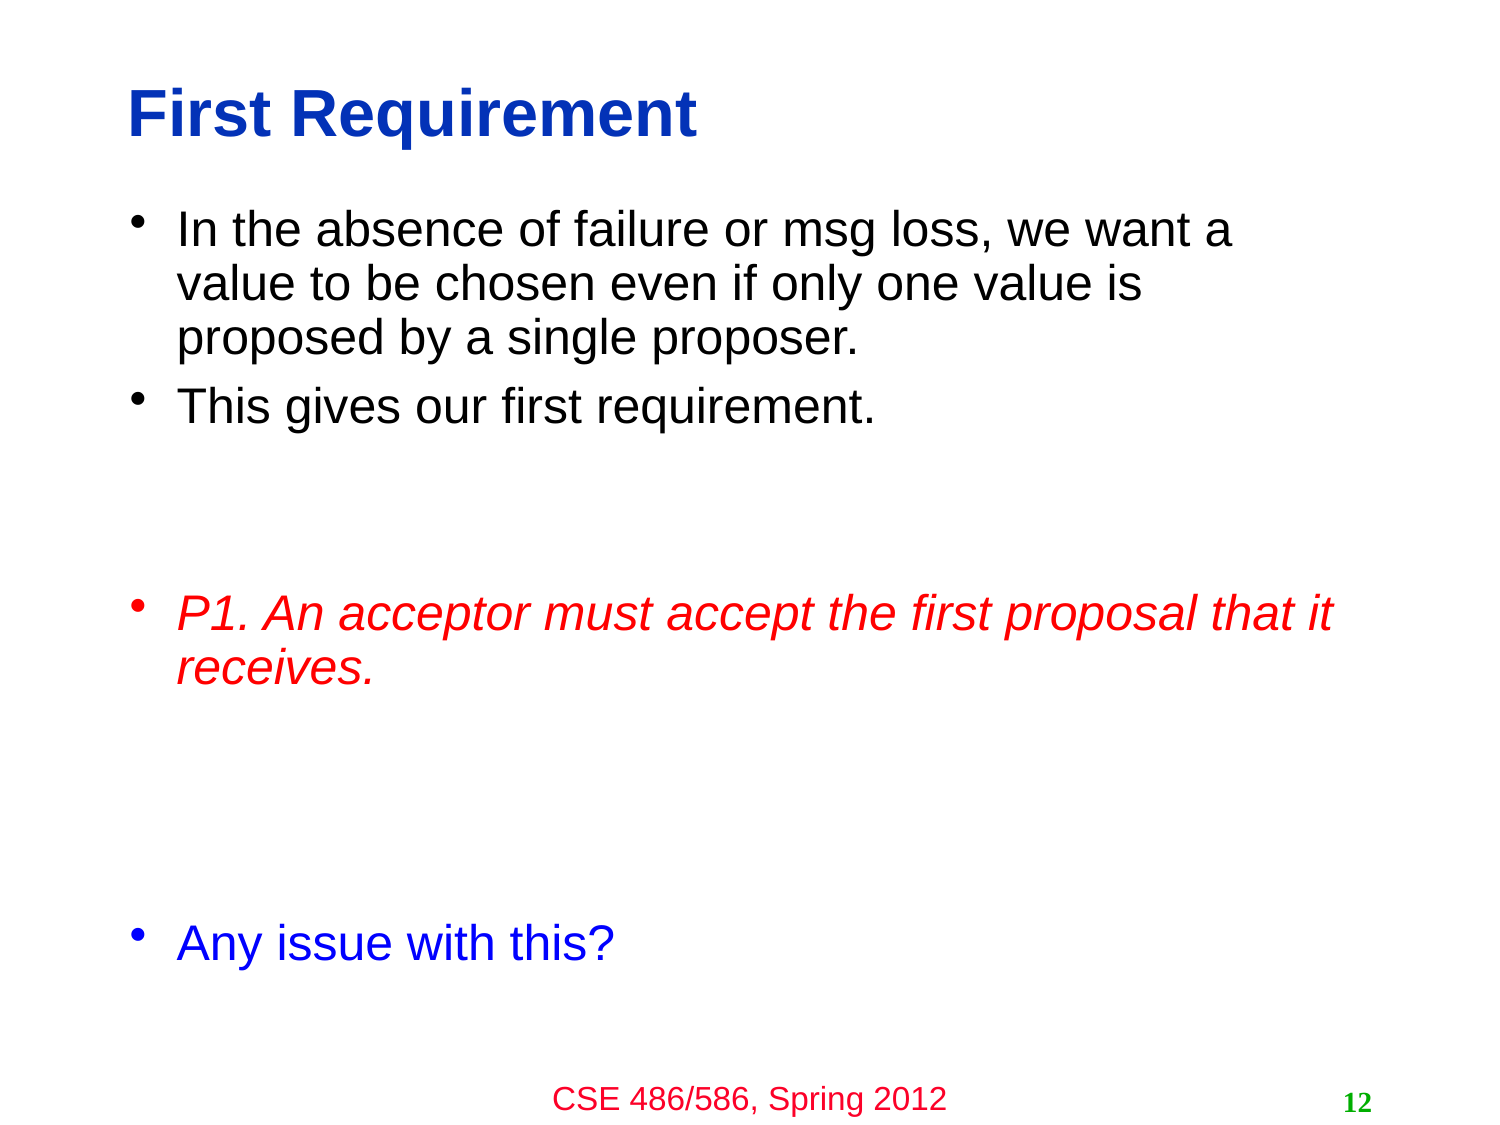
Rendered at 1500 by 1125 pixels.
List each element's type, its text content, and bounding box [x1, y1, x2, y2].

title First Requirement [112, 53, 1310, 176]
list In the absence of failure or msg loss, we want a value to be chosen even if only one value is proposed by a single proposer. This gives our first requirement. P1. An acceptor must accept the first proposal that it receives. Any issue with this? [114, 195, 1376, 1005]
slide_number 12 [1074, 1076, 1388, 1125]
